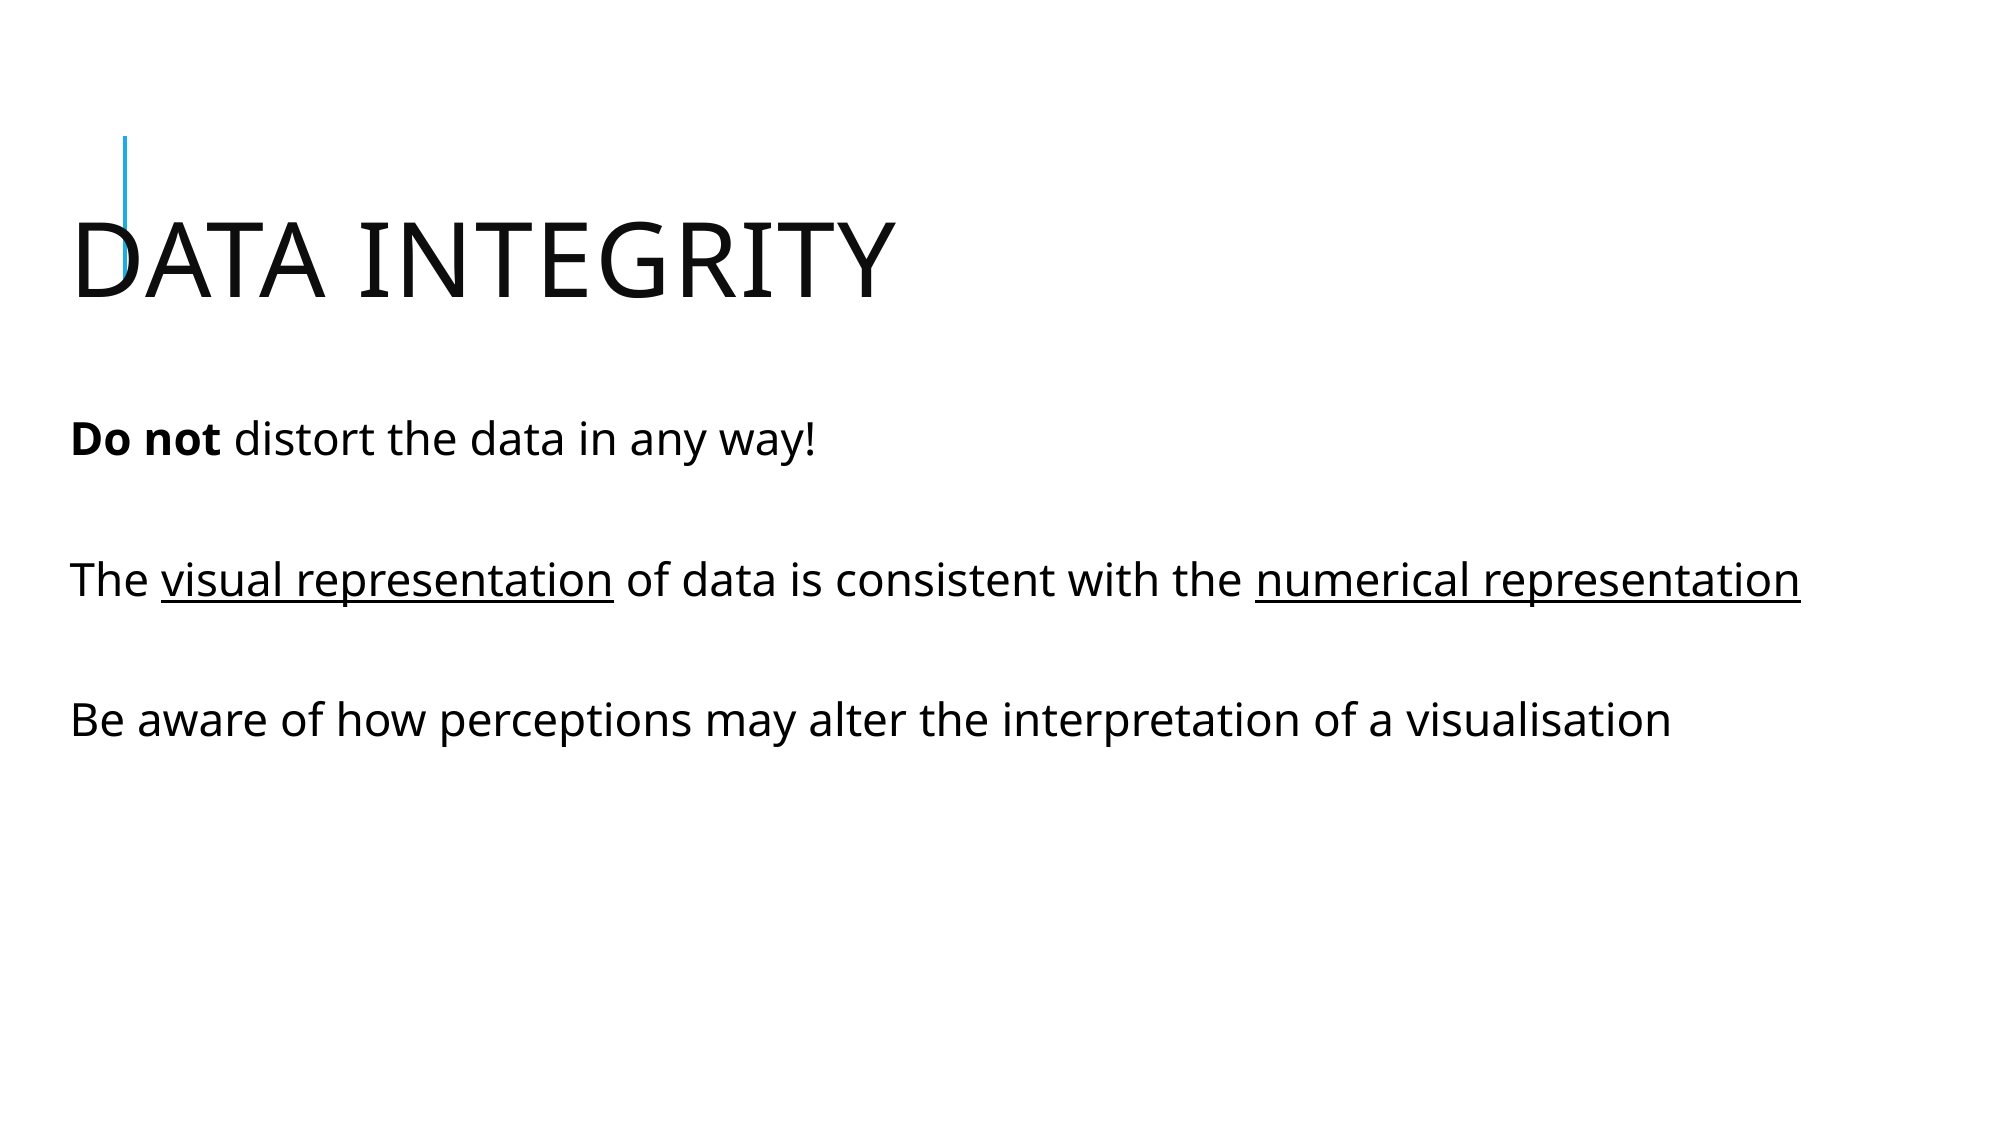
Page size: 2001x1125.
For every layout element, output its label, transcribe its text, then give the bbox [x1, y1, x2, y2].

list Do not distort the data in any way! The visual representation of data is consistent with the numerical representation Be aware of how perceptions may alter the interpretation of a visualisation [59, 411, 1941, 1020]
title Data integrity [59, 158, 1941, 377]
